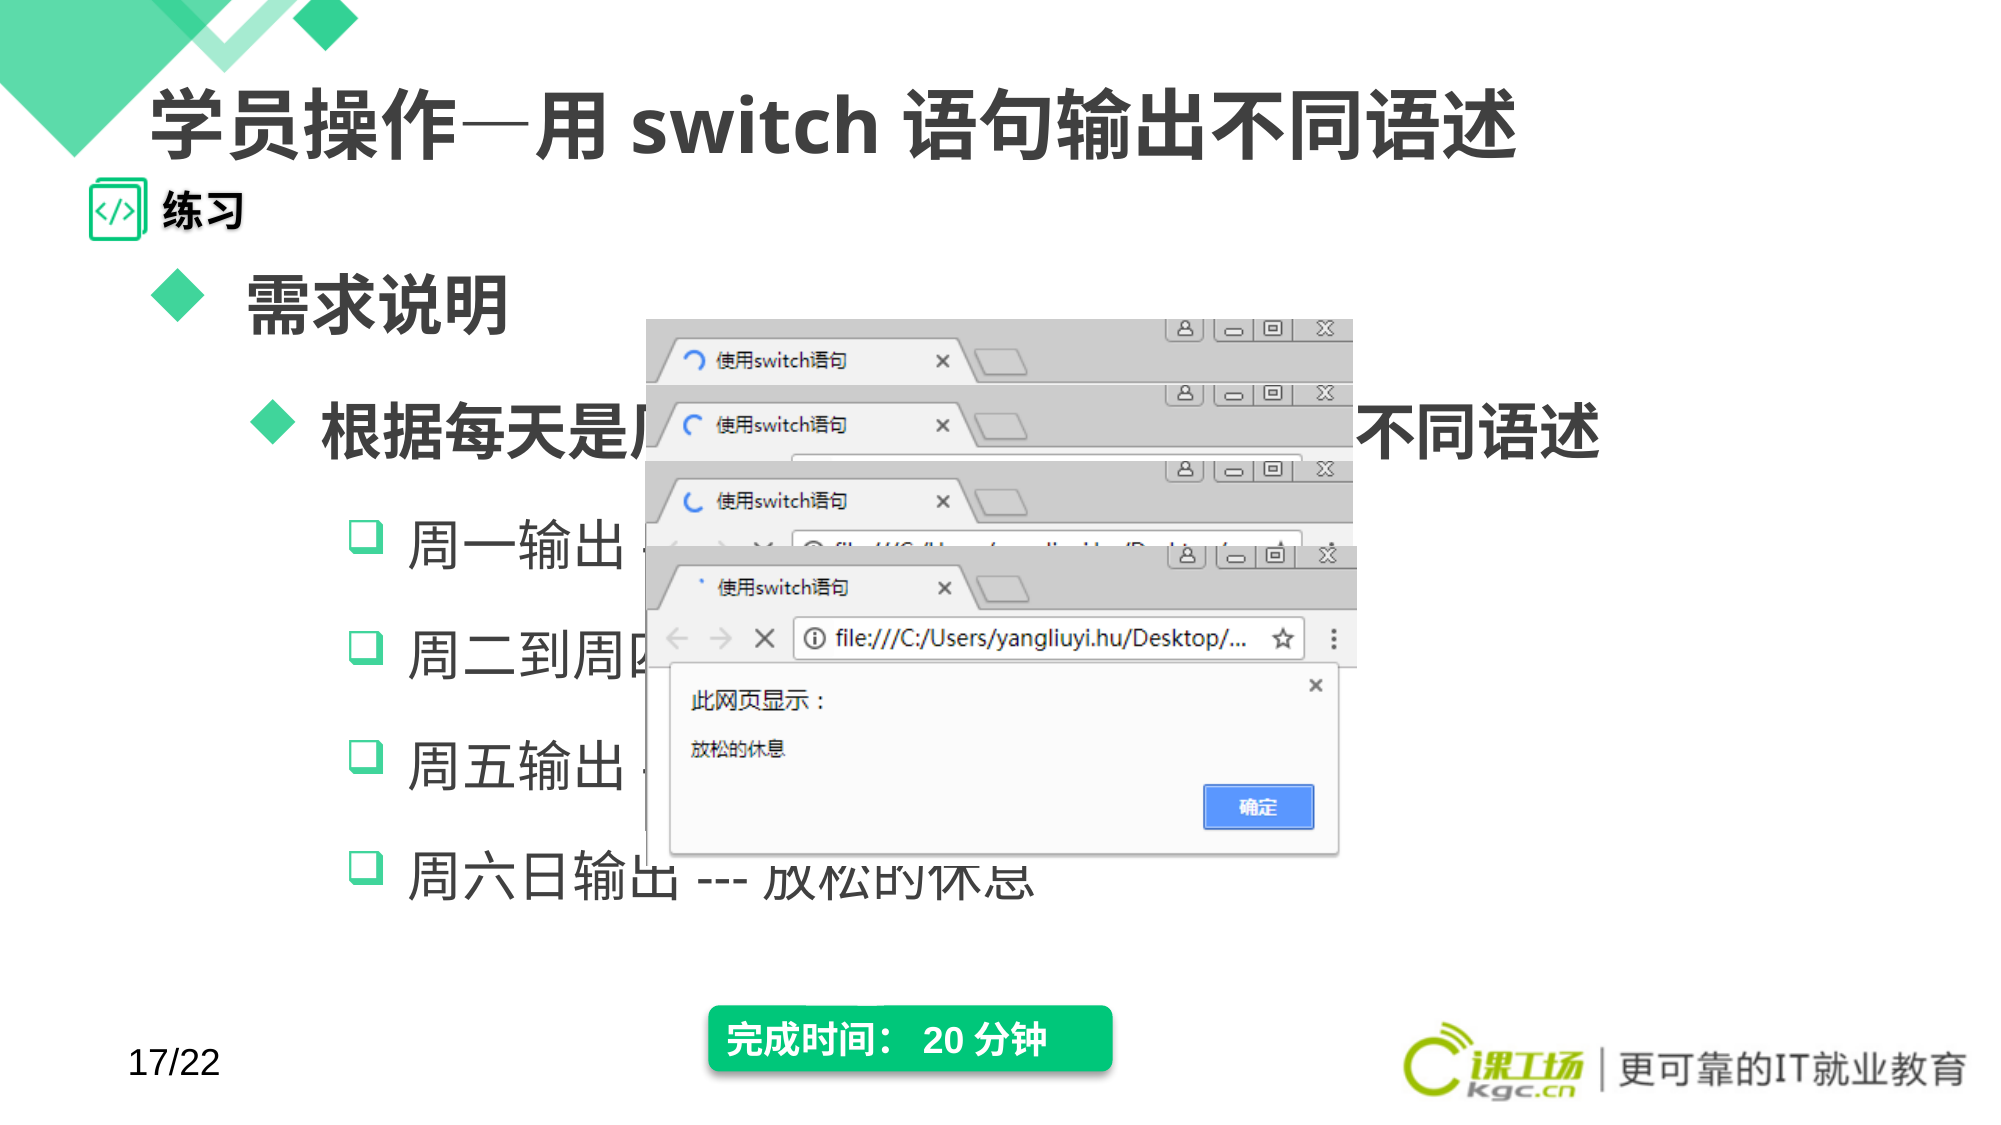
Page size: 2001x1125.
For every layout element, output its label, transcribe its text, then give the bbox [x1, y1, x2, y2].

text_box 完成时间：20分钟 [708, 1005, 1113, 1072]
picture [0, 0, 2000, 1125]
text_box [84, 176, 262, 244]
list 需求说明 根据每天是周几使用switch语句输出不同语述 周一输出---新的一周开始了 周二到周四输出---努力工作 周五输出---明天就是周末了 周六日输出---放松的休息 [126, 214, 1880, 1006]
title 学员操作—用switch语句输出不同语述 [129, 45, 1692, 201]
